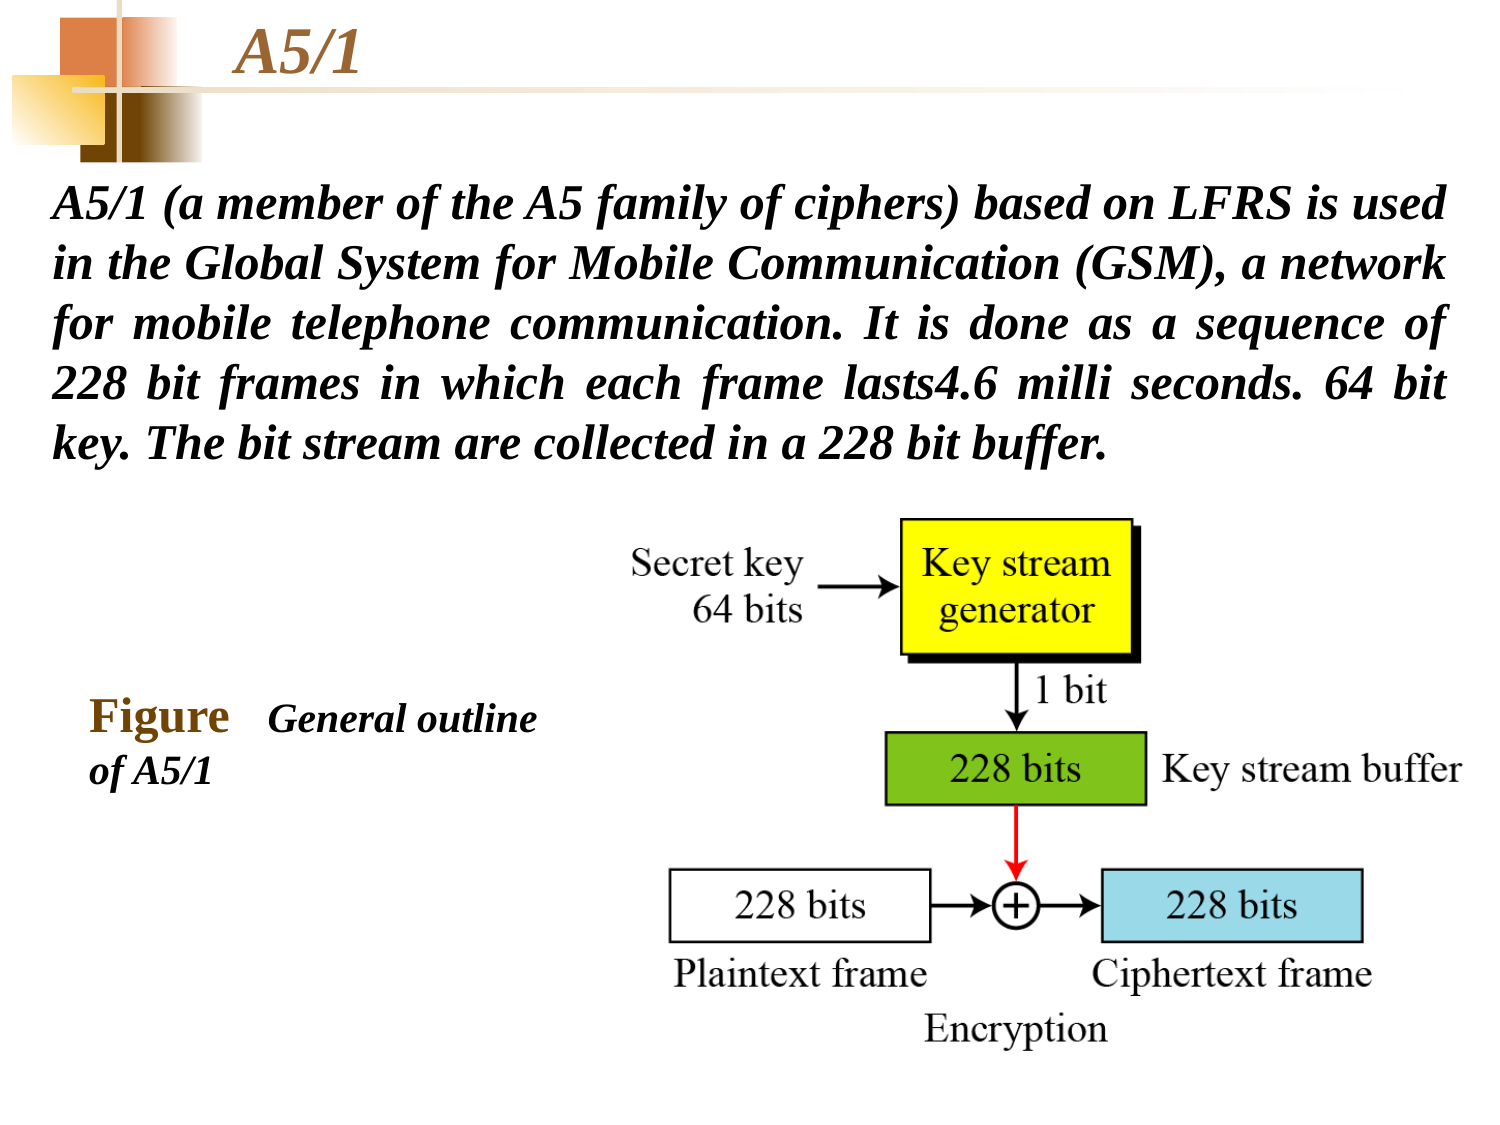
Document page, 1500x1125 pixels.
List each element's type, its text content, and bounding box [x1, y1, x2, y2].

text_box [122, 93, 141, 162]
text_box [72, 87, 187, 93]
text_box [116, 93, 122, 162]
text_box A5/1 [187, 0, 381, 95]
text_box [12, 75, 105, 145]
text_box Figure General outline of A5/1 [74, 675, 564, 800]
picture [629, 517, 1463, 1055]
text_box [122, 17, 177, 86]
text_box [116, 0, 122, 87]
text_box [141, 93, 202, 162]
text_box A5/1 (a member of the A5 family of ciphers) based on LFRS is used in the Global System for Mobile Communication (GSM), a network for mobile telephone communication. It is done as a sequence of 228 bit frames in which each frame lasts4.6 milli seconds. 64 bit key. The bit stream are collected in a 228 bit buffer. [37, 162, 1463, 478]
text_box [60, 17, 116, 86]
text_box [381, 87, 1423, 93]
text_box [80, 93, 116, 162]
